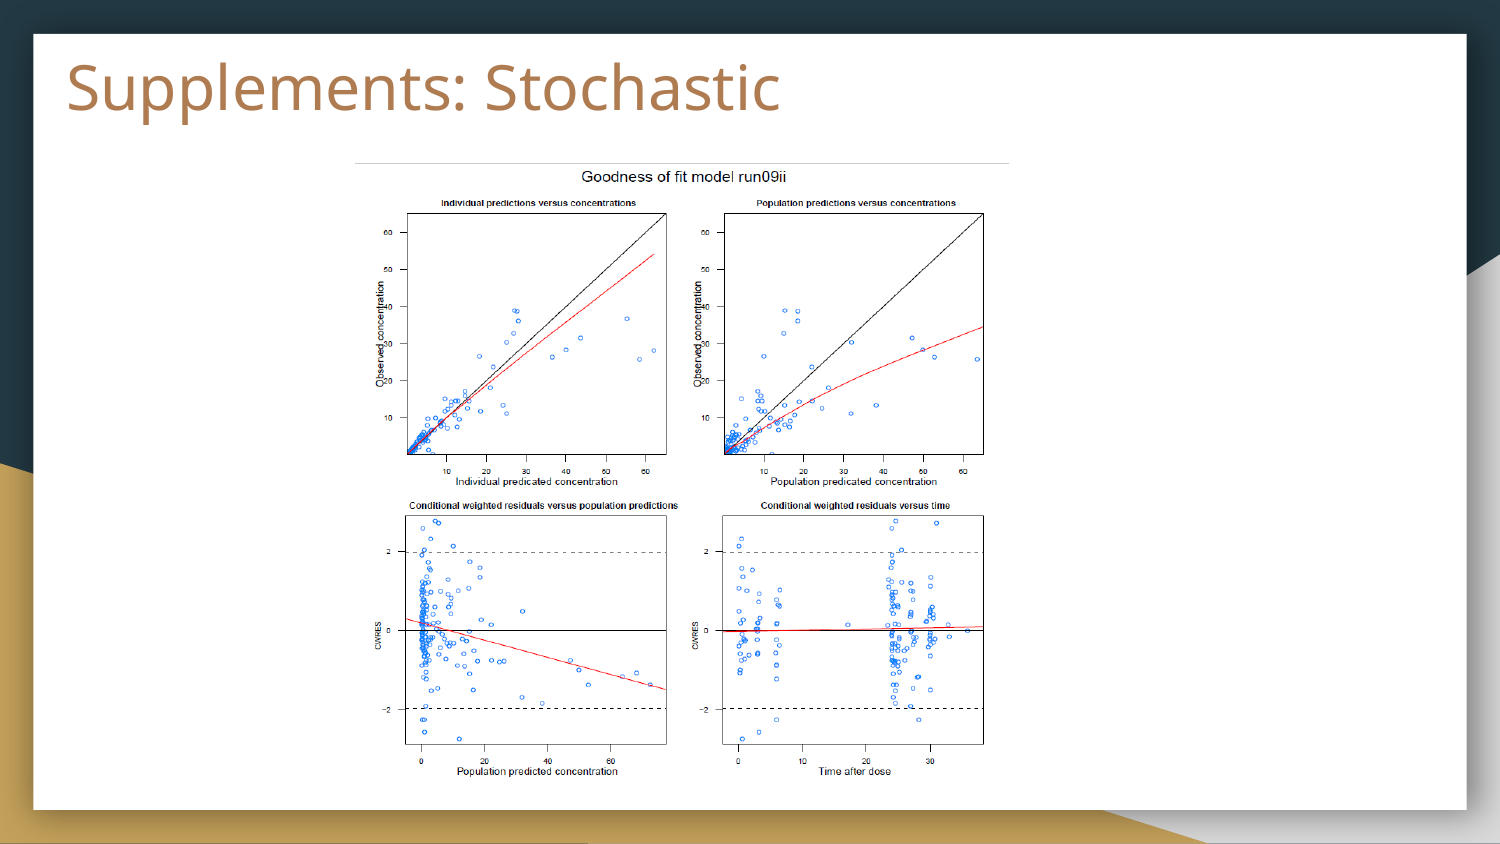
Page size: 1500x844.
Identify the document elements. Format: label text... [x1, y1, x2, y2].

picture [354, 162, 1009, 791]
title Supplements: Stochastic [51, 33, 1449, 128]
